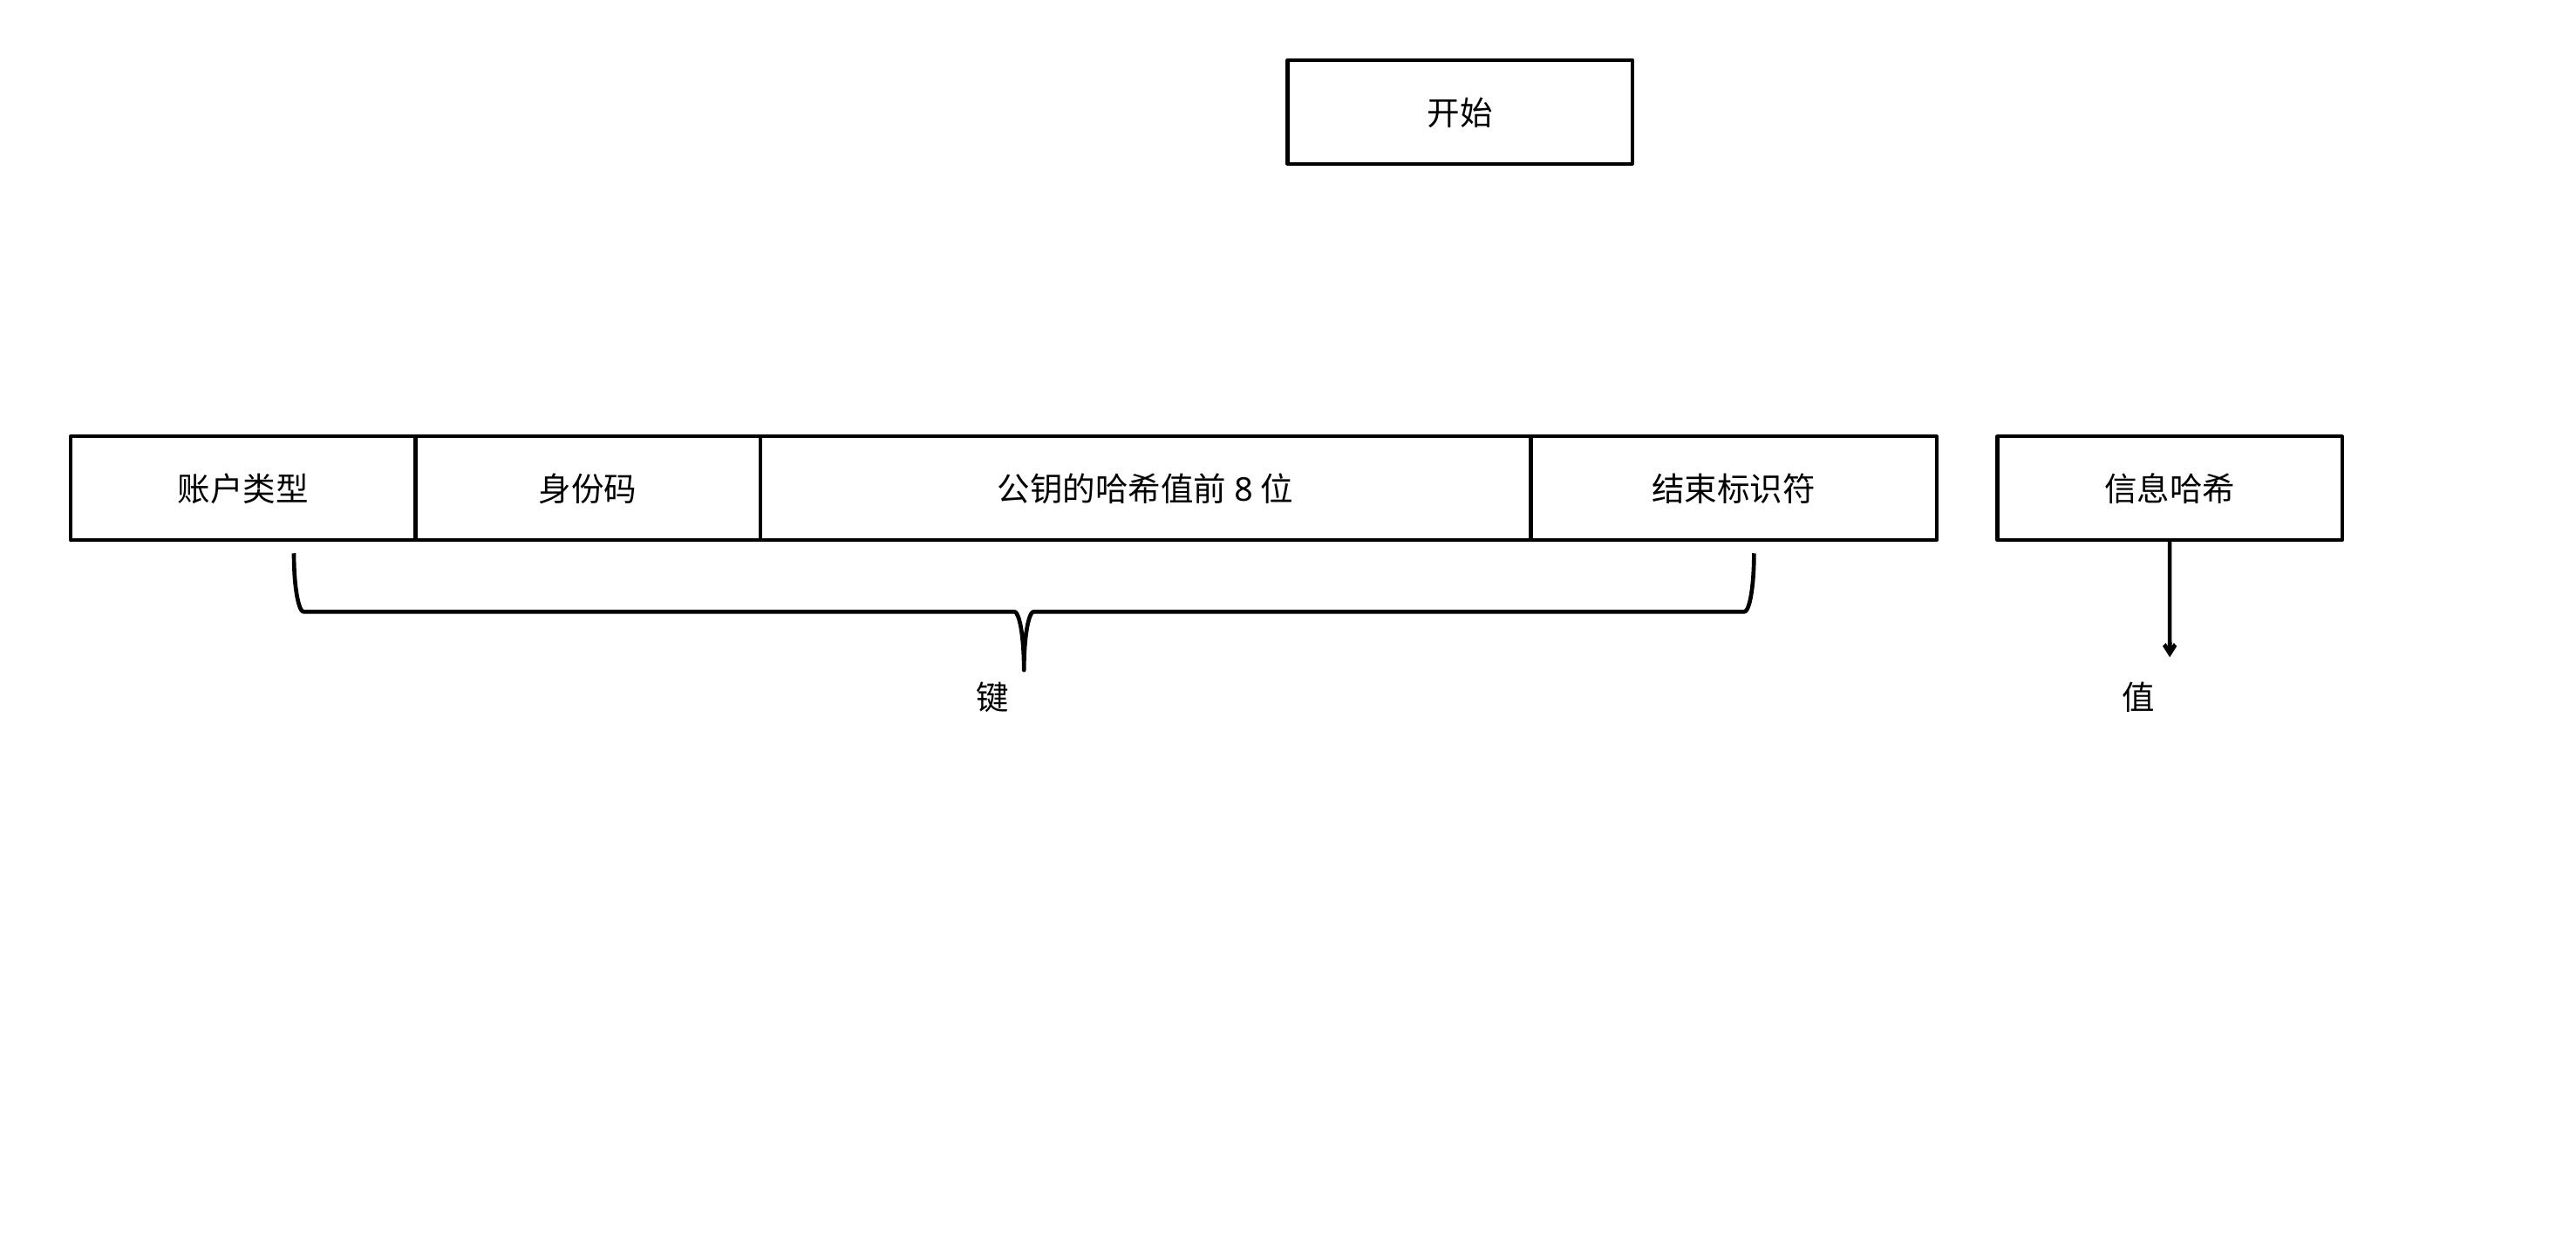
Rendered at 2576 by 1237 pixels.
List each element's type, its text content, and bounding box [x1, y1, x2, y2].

text_box 值 [2109, 670, 2231, 722]
text_box 键 [963, 670, 1085, 722]
text_box 开始 [1285, 58, 1634, 166]
text_box [293, 553, 1755, 670]
text_box 账户类型 [69, 434, 417, 542]
text_box 公钥的哈希值前8位 [762, 434, 1529, 542]
text_box 信息哈希 [1995, 434, 2344, 542]
text_box 身份码 [417, 434, 762, 542]
text_box 结束标识符 [1529, 434, 1939, 542]
